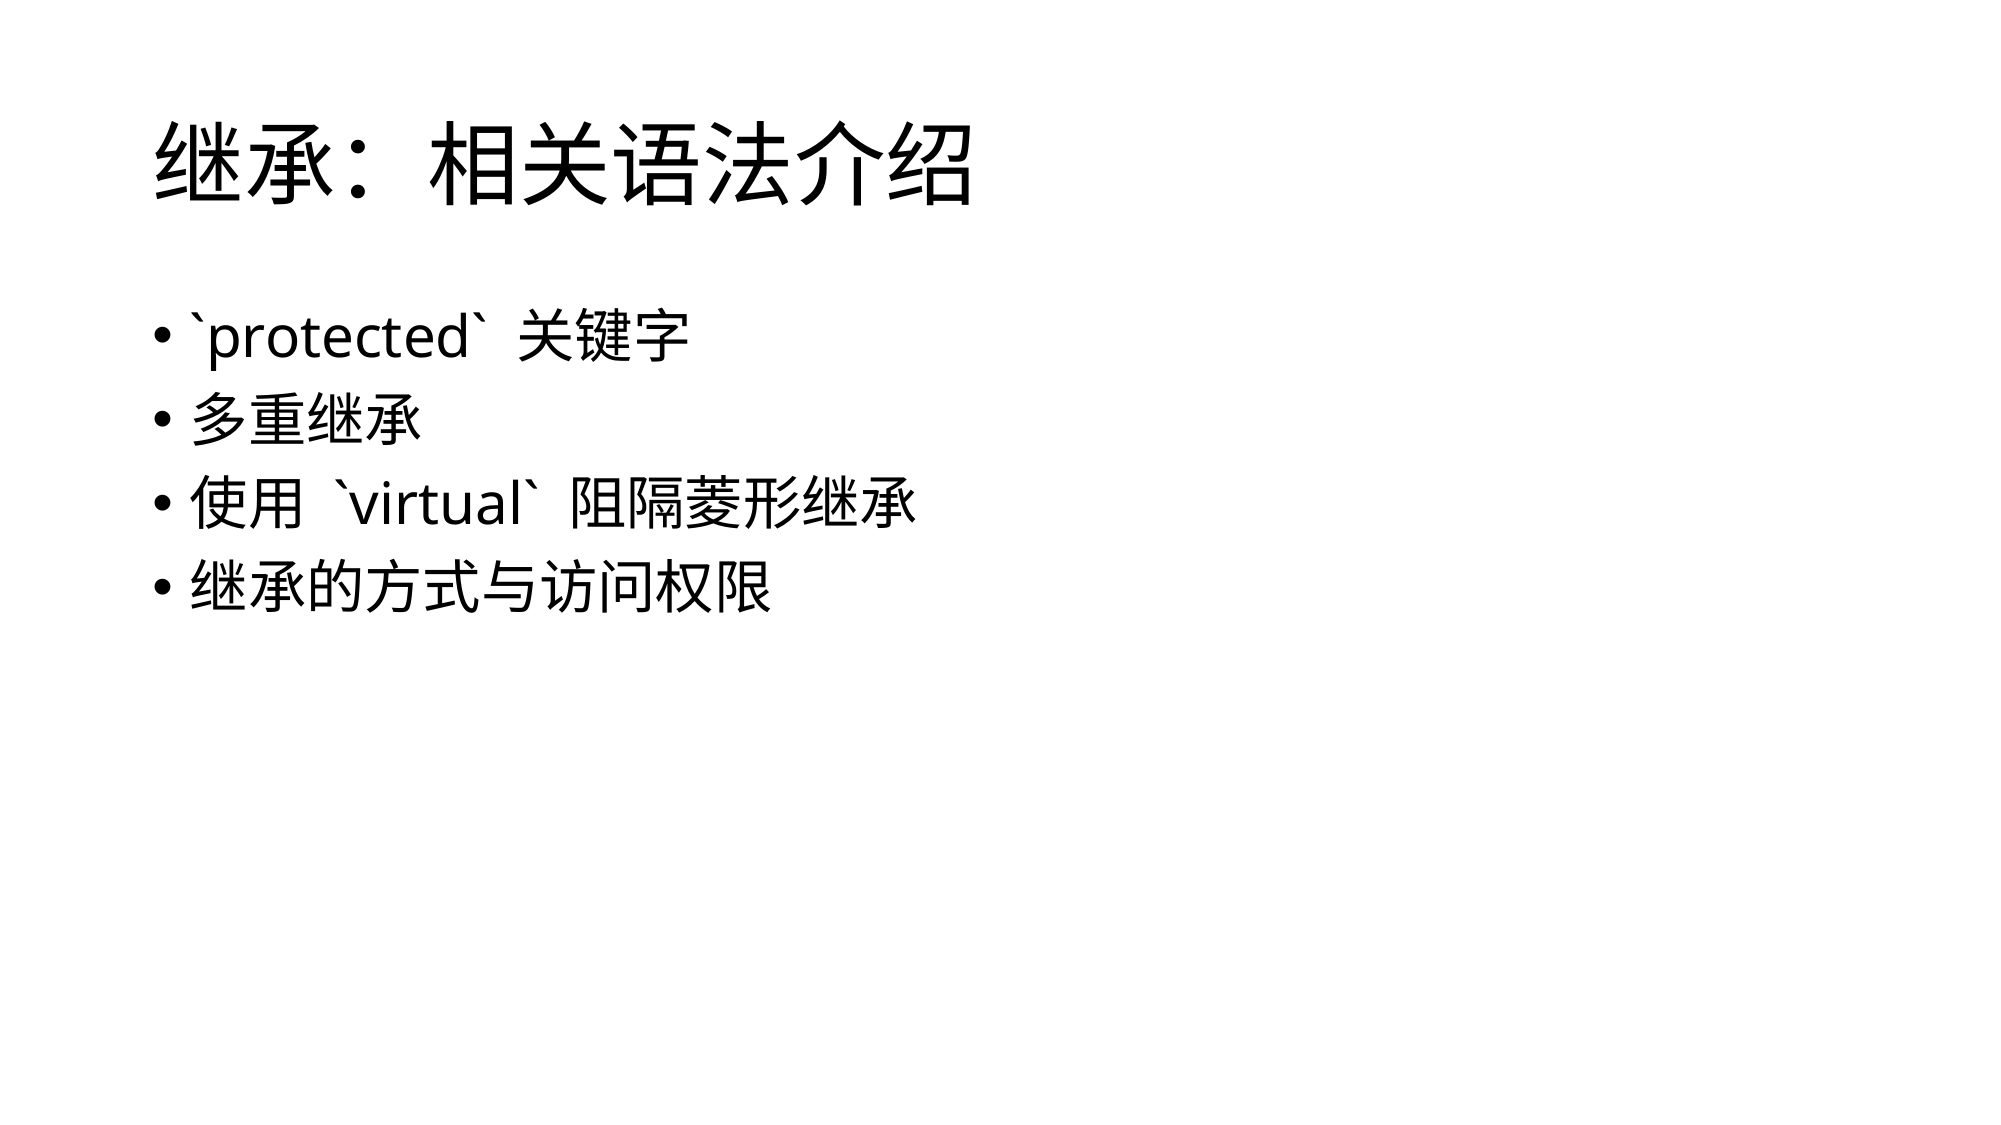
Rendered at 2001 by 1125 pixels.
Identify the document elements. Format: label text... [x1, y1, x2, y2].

list `protected` 关键字 多重继承 使用 `virtual` 阻隔菱形继承 继承的方式与访问权限 [137, 299, 1863, 1014]
title 继承：相关语法介绍 [137, 59, 1863, 278]
